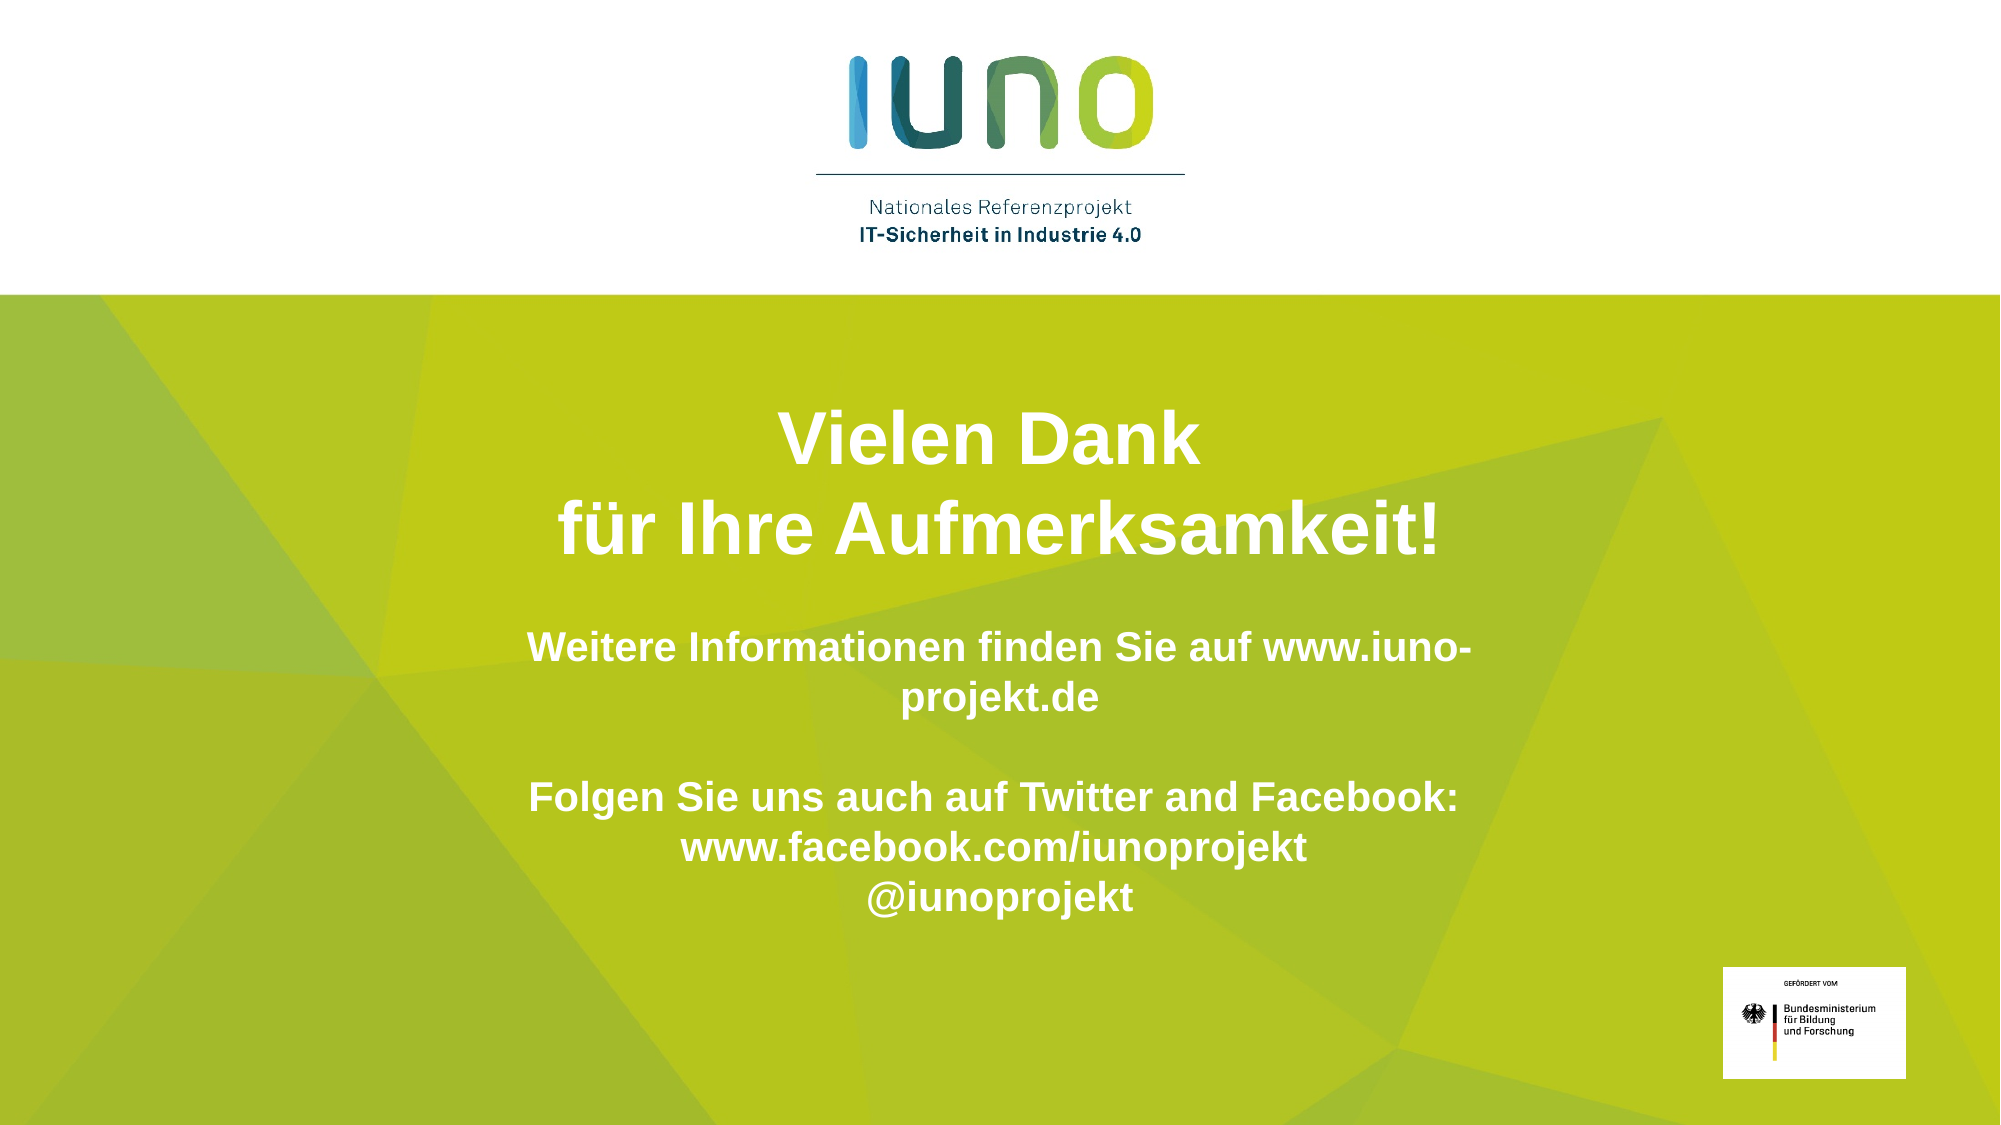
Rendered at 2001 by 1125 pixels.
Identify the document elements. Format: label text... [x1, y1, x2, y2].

text_box [324, 505, 1092, 649]
text_box Vielen Dank für Ihre Aufmerksamkeit! Weitere Informationen finden Sie auf www.iuno-projekt.de Folgen Sie uns auch auf Twitter and Facebook: www.facebook.com/iunoprojekt @iunoprojekt [412, 527, 1588, 927]
picture [0, 0, 2000, 1125]
